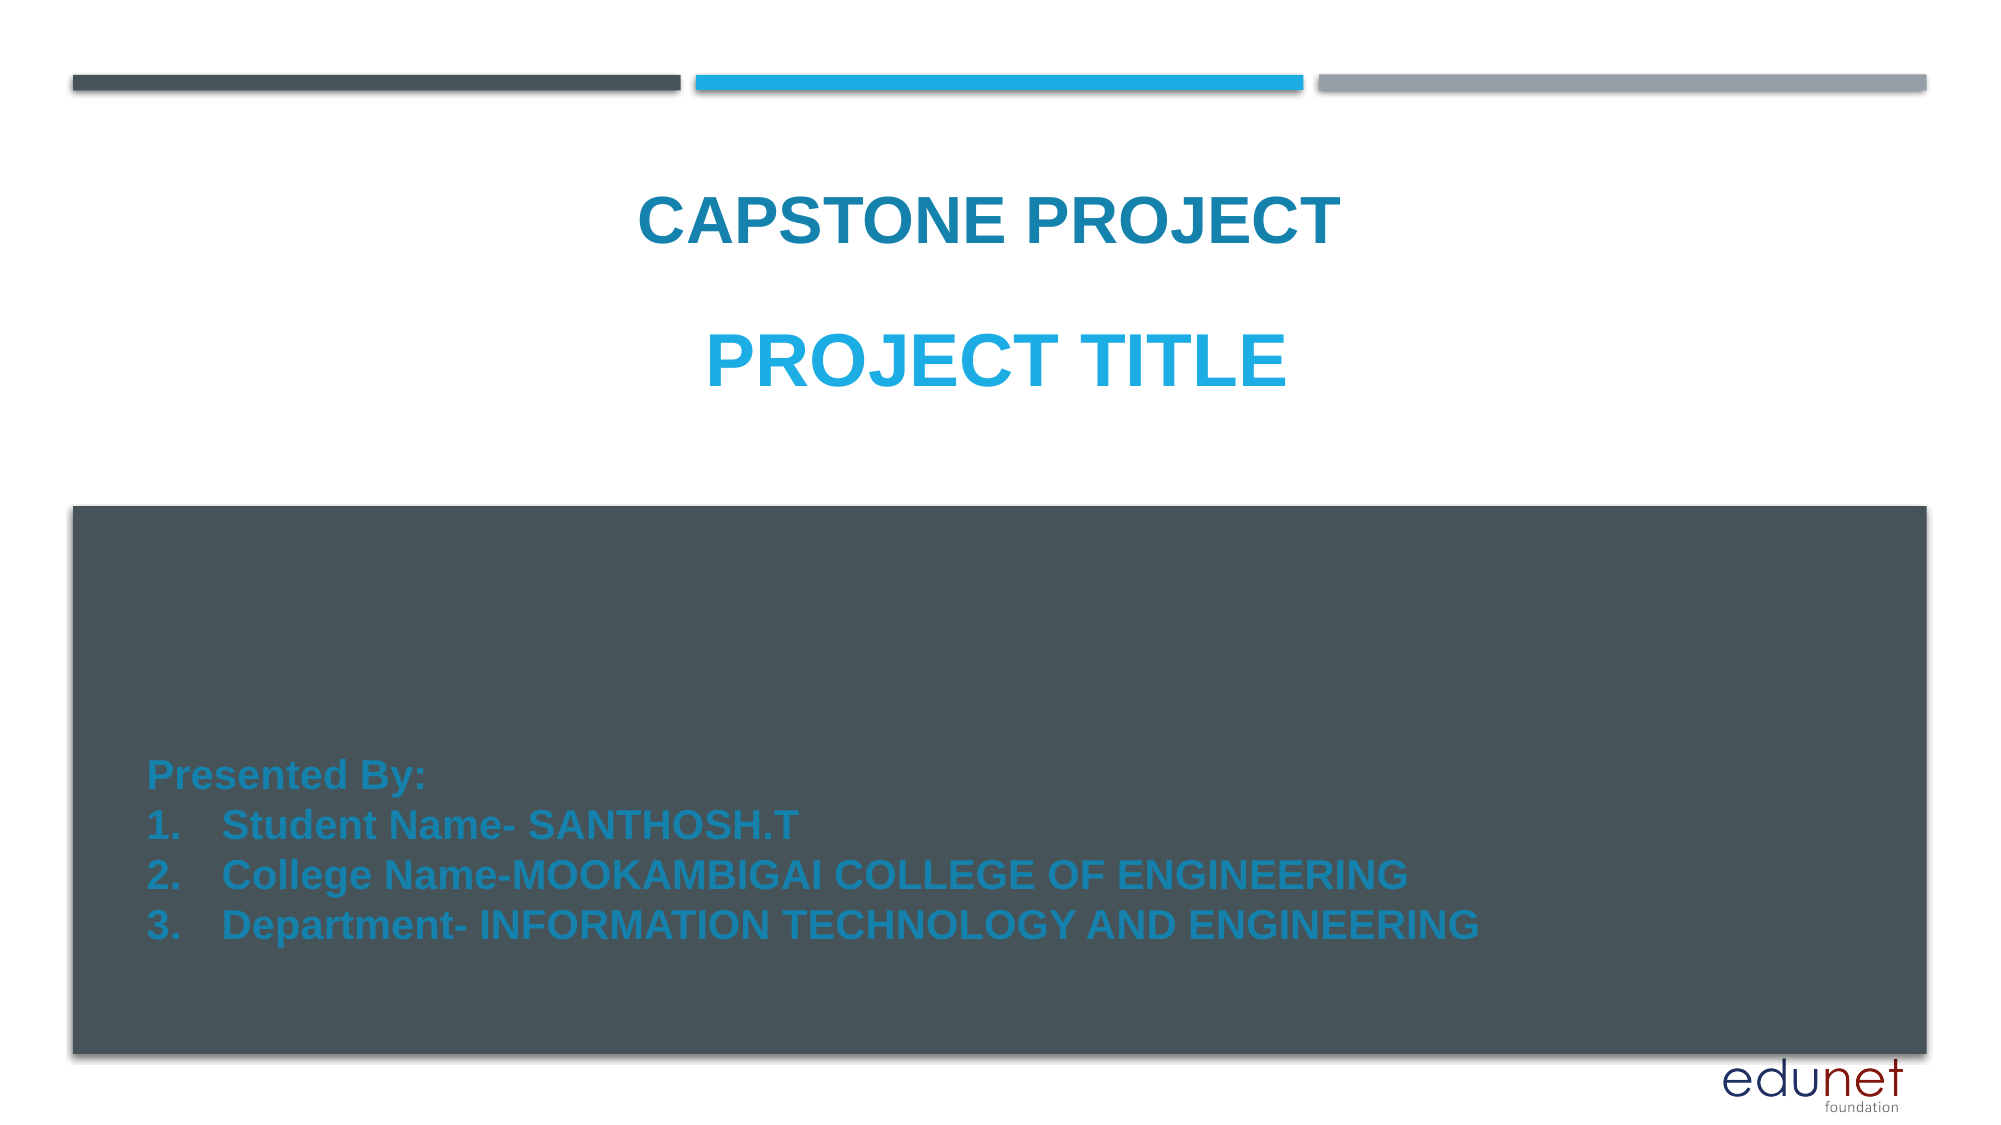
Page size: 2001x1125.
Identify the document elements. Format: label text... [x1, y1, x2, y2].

title PROJECT TITLE [95, 265, 1899, 410]
picture [1719, 1056, 1905, 1116]
text_box CAPSTONE PROJECT [0, 169, 2000, 265]
text_box Presented By: Student Name- SANTHOSH.T College Name-MOOKAMBIGAI COLLEGE OF ENGINEERING Department- INFORMATION TECHNOLOGY AND ENGINEERING [131, 740, 1814, 956]
